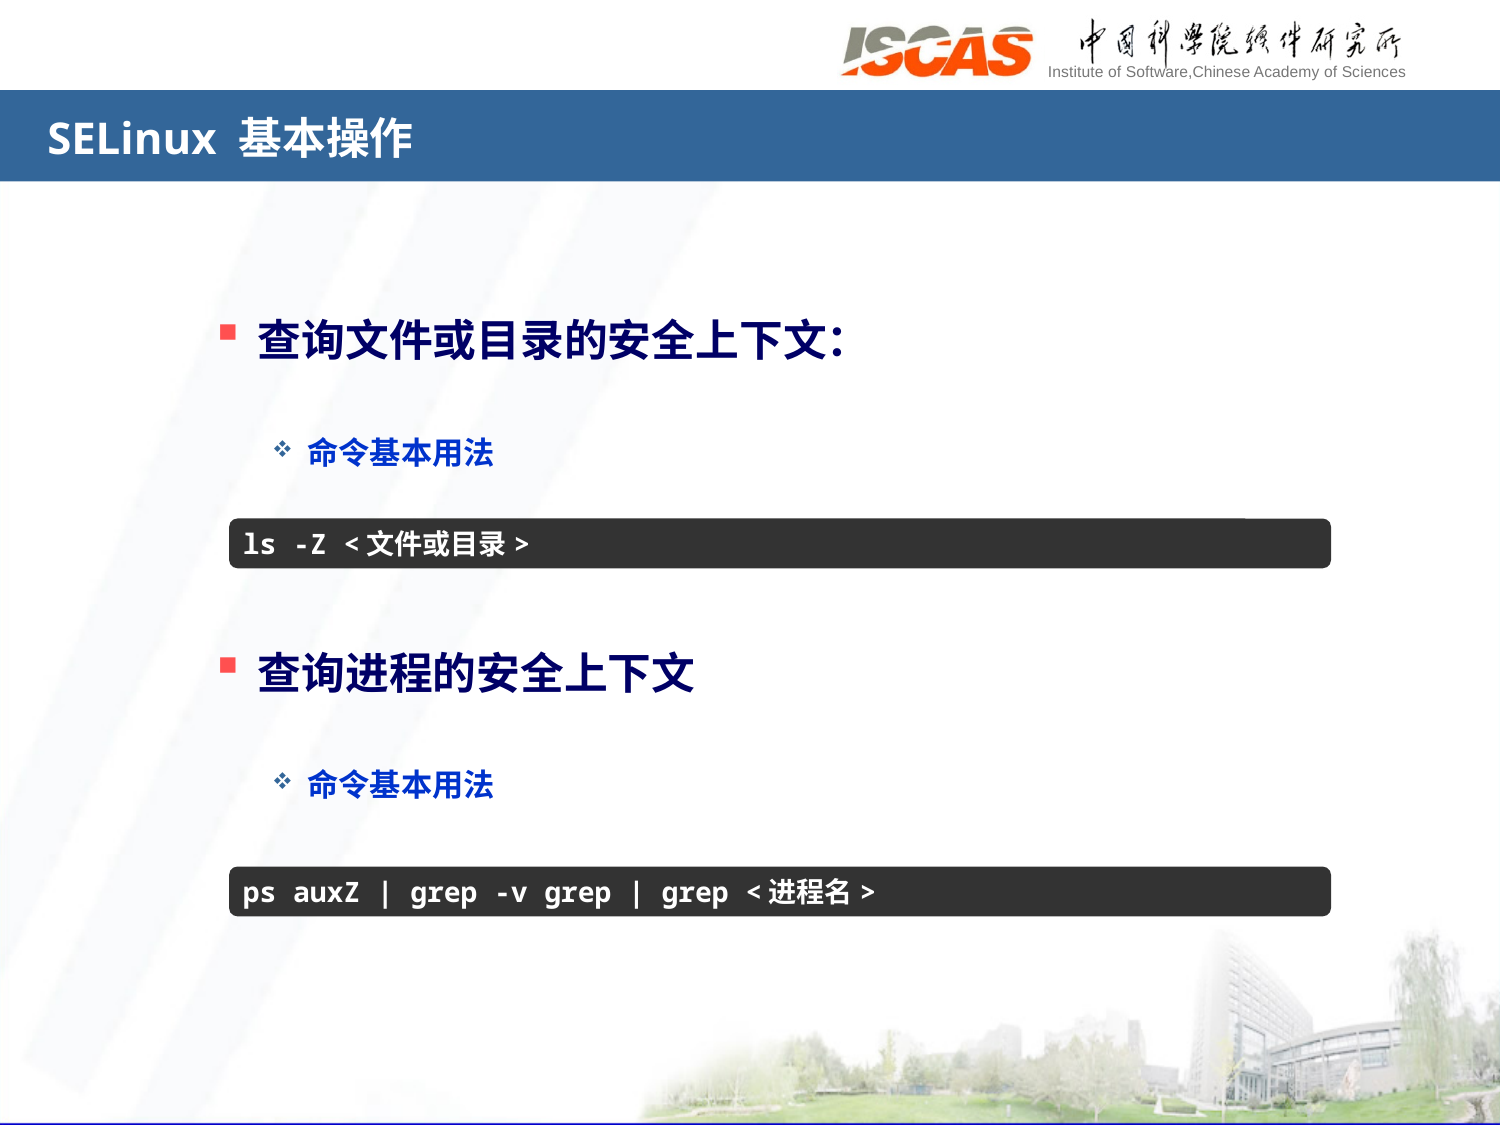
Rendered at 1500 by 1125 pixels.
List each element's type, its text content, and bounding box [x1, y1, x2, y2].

text_box ps auxZ | grep -v grep | grep <进程名> [229, 866, 1332, 917]
title SELinux 基本操作 [0, 89, 1500, 182]
text_box ls -Z <文件或目录> [229, 518, 1332, 569]
list 查询文件或目录的安全上下文： 命令基本用法 查询进程的安全上下文 命令基本用法 [200, 305, 1360, 971]
picture [837, 18, 1045, 87]
picture [1077, 15, 1402, 71]
picture [0, 182, 1500, 1125]
